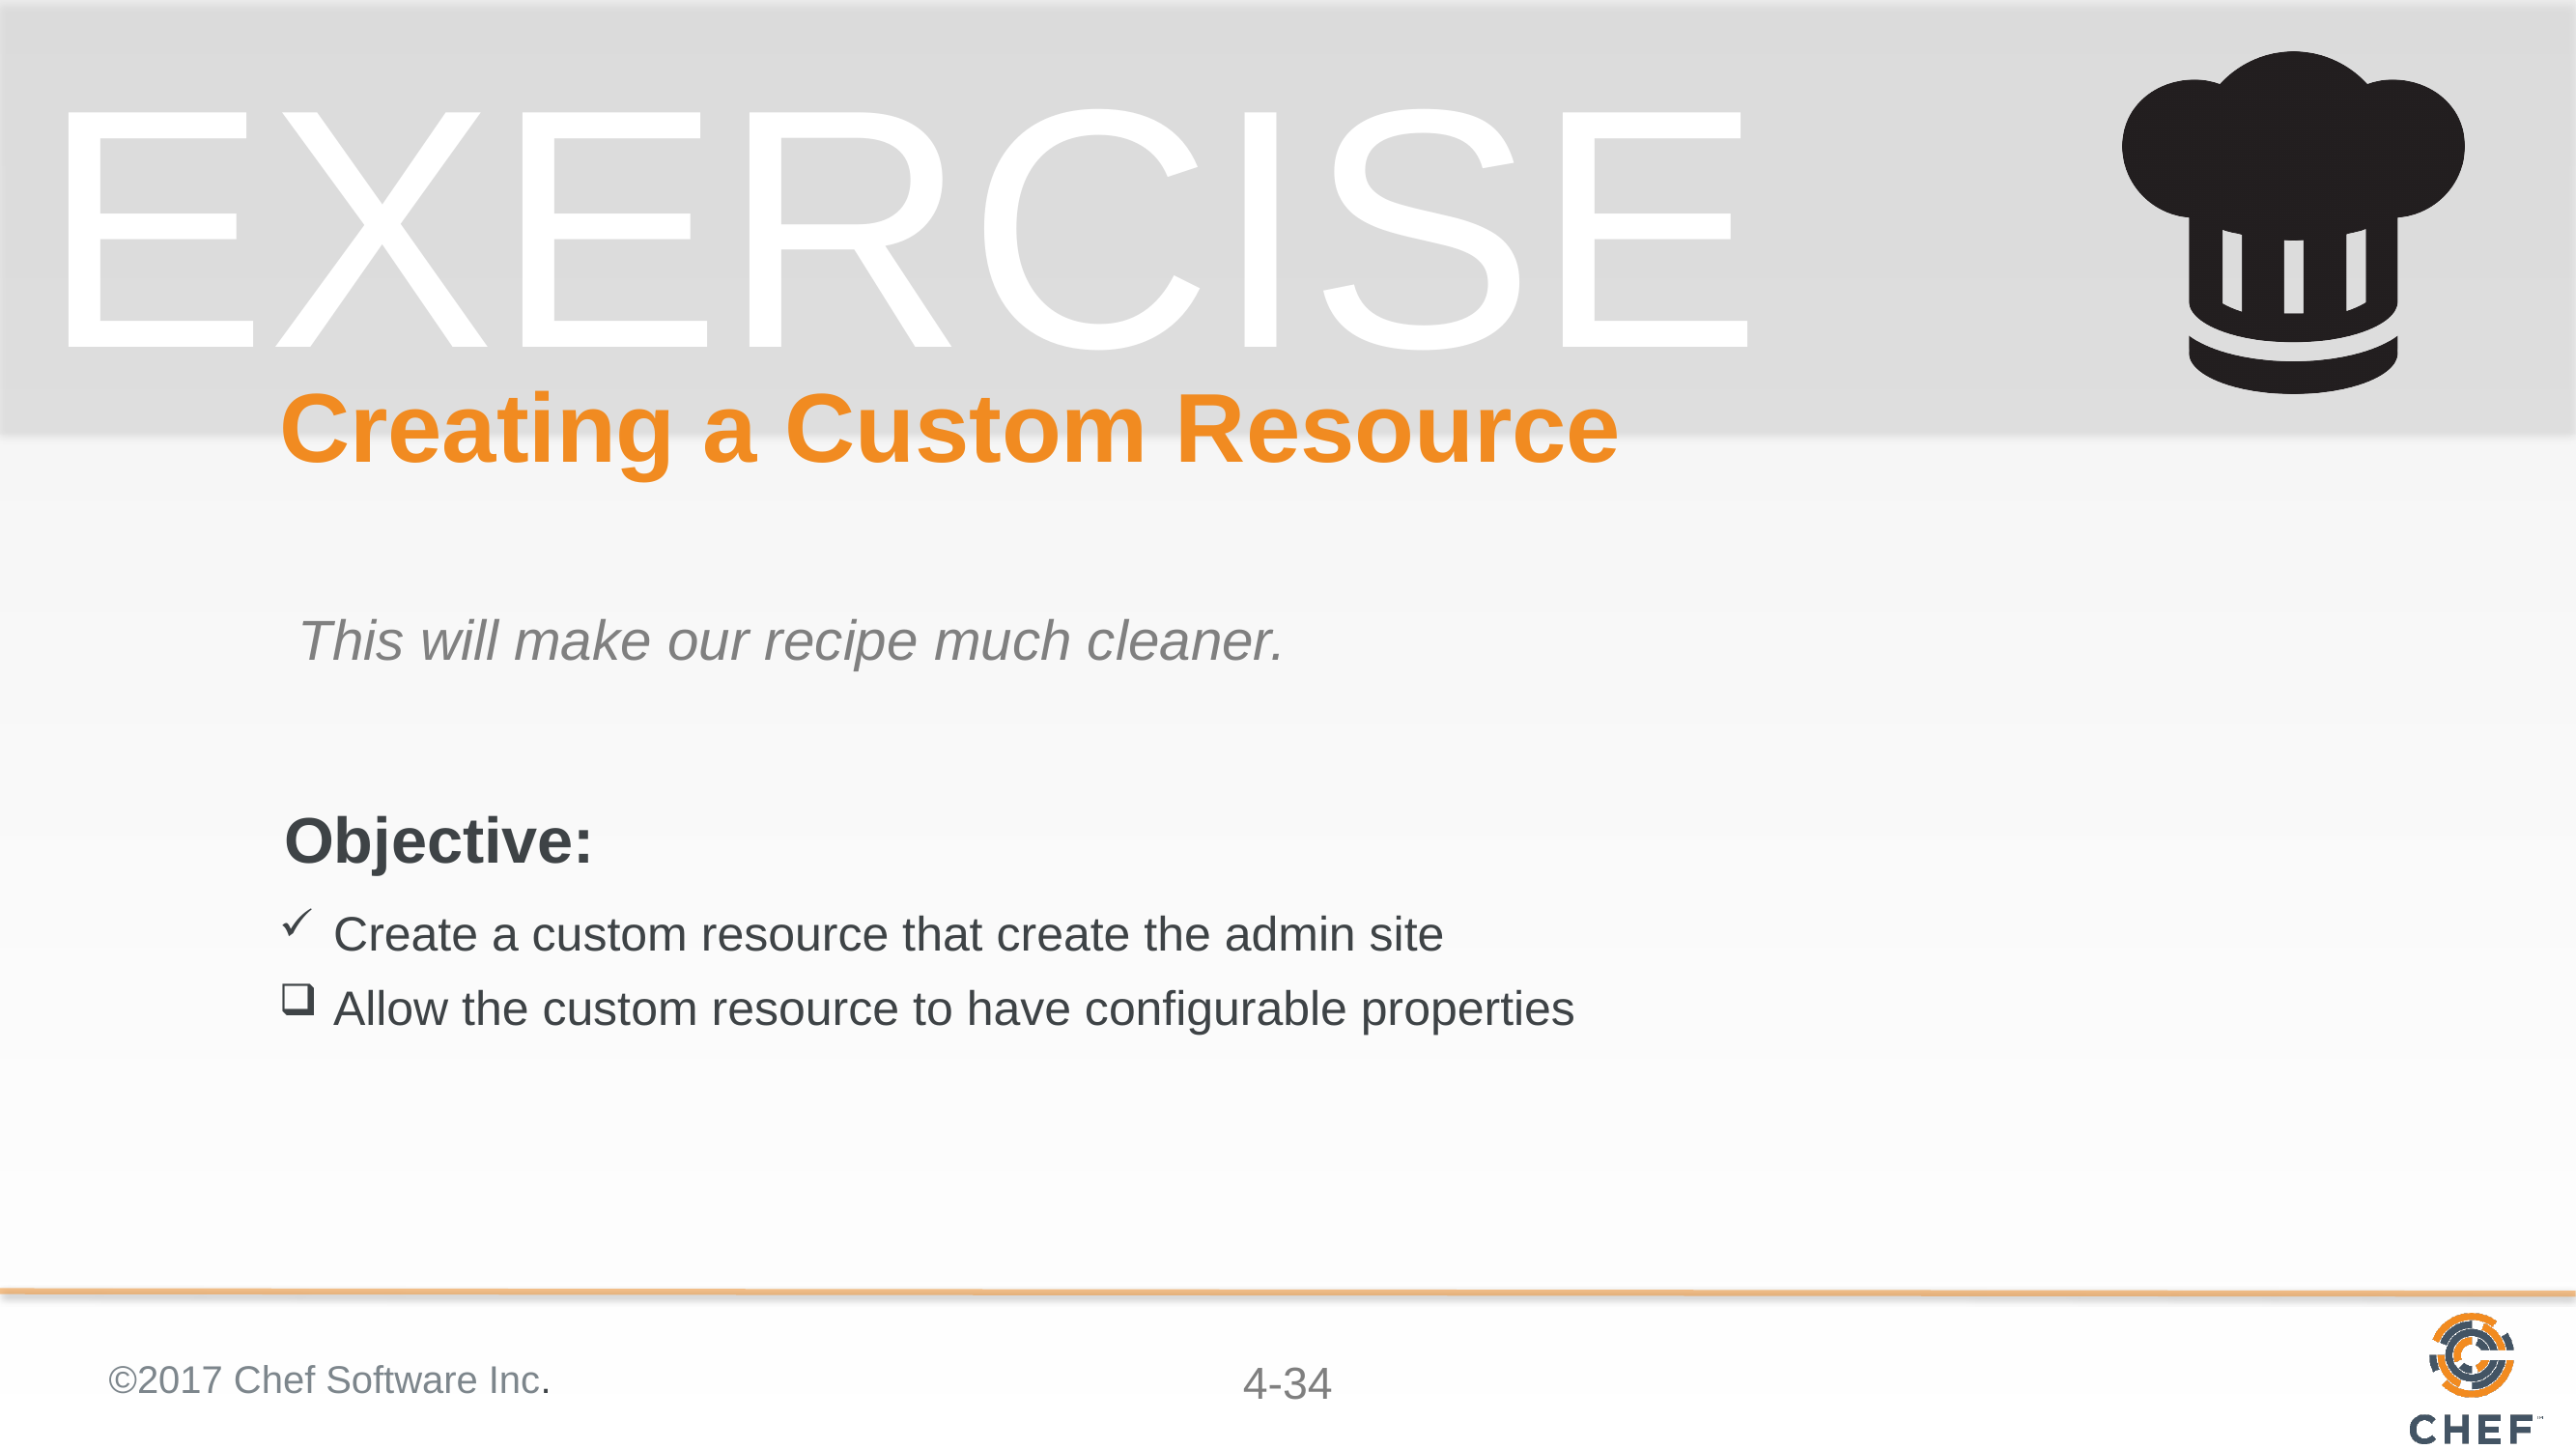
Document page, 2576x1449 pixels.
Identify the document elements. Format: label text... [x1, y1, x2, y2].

picture [2122, 51, 2465, 399]
picture [2399, 1297, 2551, 1449]
title Creating a Custom Resource [265, 363, 2217, 498]
list Create a custom resource that create the admin site Allow the custom resource to have configurable properties [265, 895, 2217, 1284]
list This will make our recipe much cleaner. [265, 516, 2217, 759]
